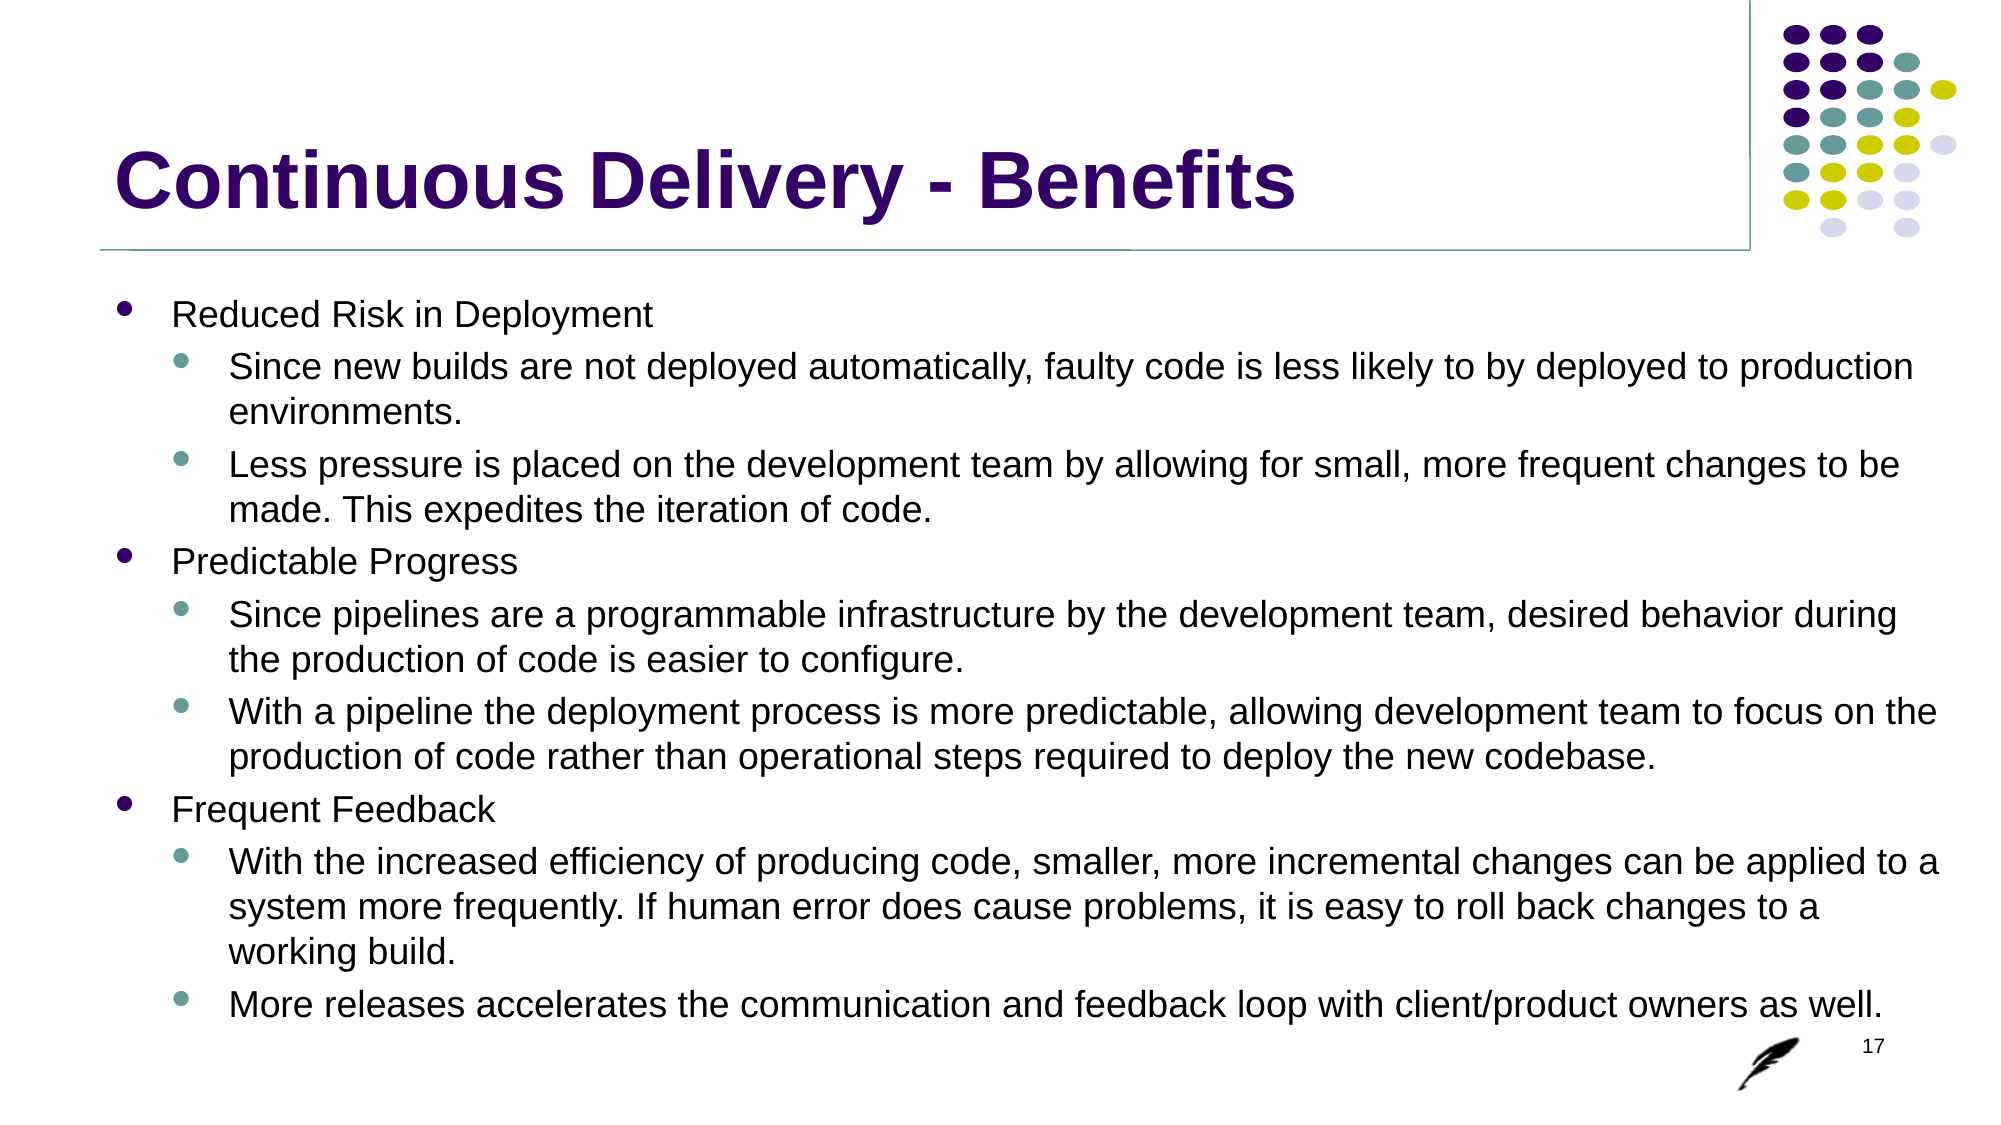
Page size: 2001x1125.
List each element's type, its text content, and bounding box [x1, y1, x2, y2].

list Reduced Risk in Deployment Since new builds are not deployed automatically, faulty code is less likely to by deployed to production environments. Less pressure is placed on the development team by allowing for small, more frequent changes to be made. This expedites the iteration of code. Predictable Progress Since pipelines are a programmable infrastructure by the development team, desired behavior during the production of code is easier to configure. With a pipeline the deployment process is more predictable, allowing development team to focus on the production of code rather than operational steps required to deploy the new codebase. Frequent Feedback With the increased efficiency of producing code, smaller, more incremental changes can be applied to a system more frequently. If human error does cause problems, it is easy to roll back changes to a working build. More releases accelerates the communication and feedback loop with client/product owners as well. [99, 282, 1955, 1006]
slide_number 17 [1433, 1025, 1900, 1100]
title Continuous Delivery - Benefits [99, 20, 1750, 233]
